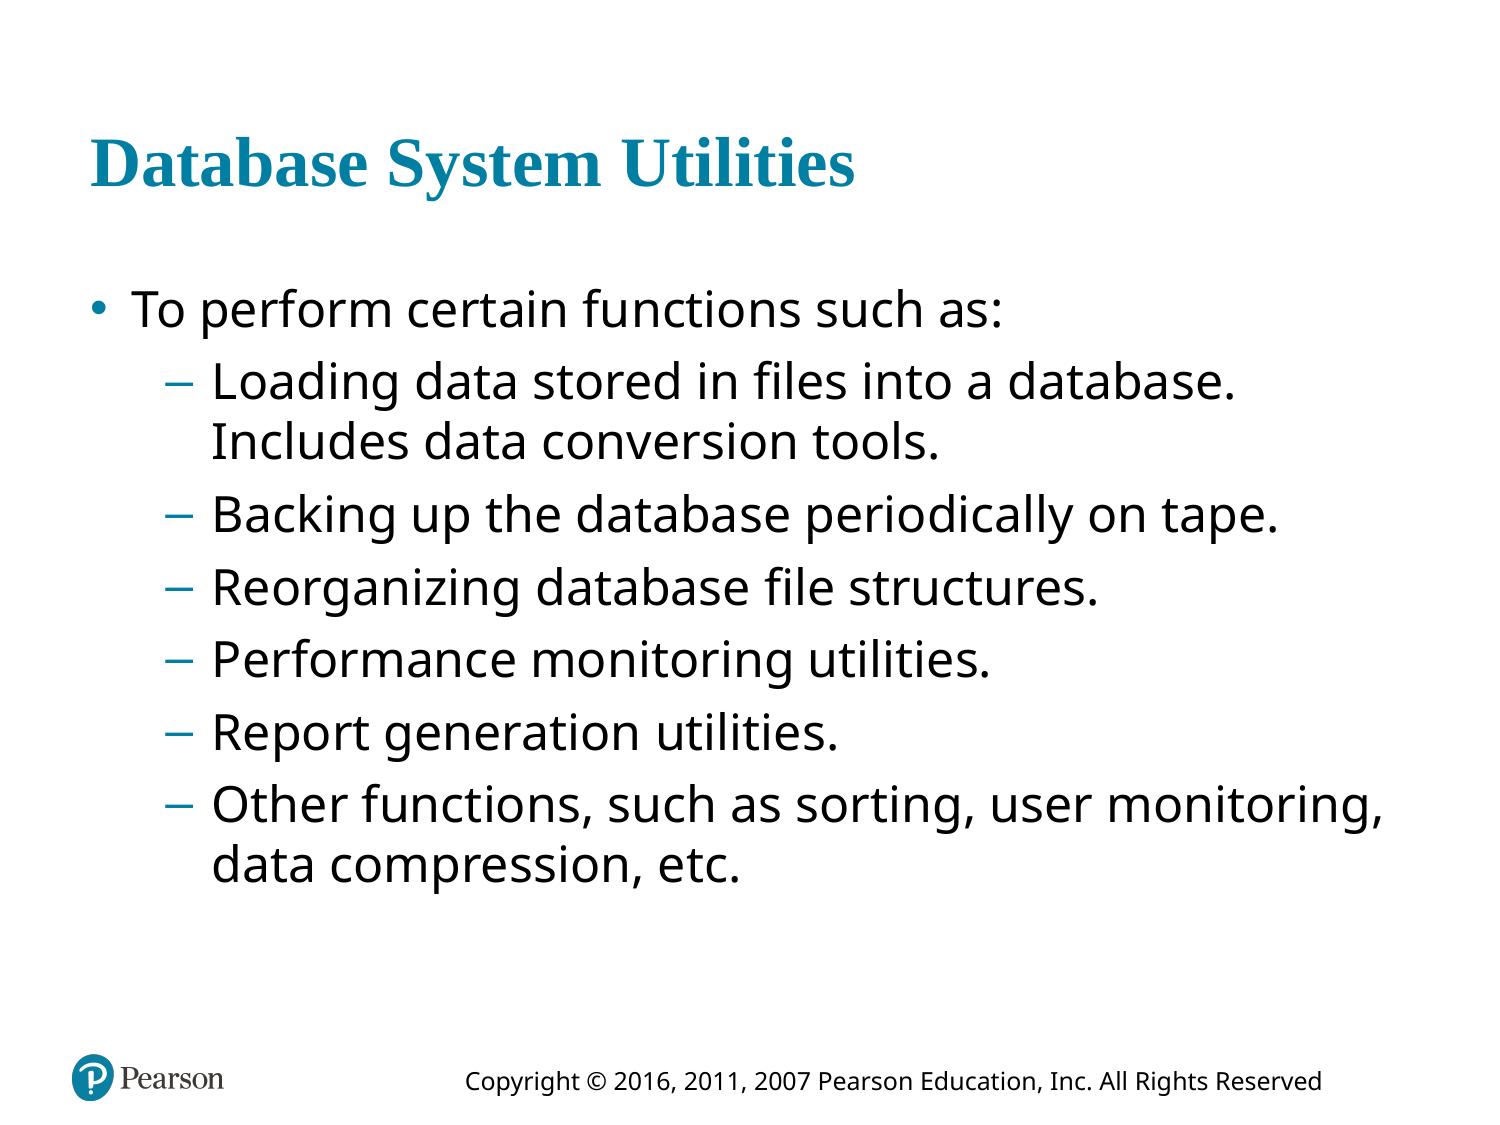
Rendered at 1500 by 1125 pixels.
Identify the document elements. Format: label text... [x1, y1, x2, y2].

list To perform certain functions such as: Loading data stored in files into a database. Includes data conversion tools. Backing up the database periodically on tape. Reorganizing database file structures. Performance monitoring utilities. Report generation utilities. Other functions, such as sorting, user monitoring, data compression, etc. [75, 262, 1425, 1005]
picture [72, 1087, 83, 1101]
picture [72, 1054, 88, 1070]
picture [98, 1054, 224, 1101]
picture [80, 1063, 106, 1088]
title Database System Utilities [75, 35, 1425, 216]
